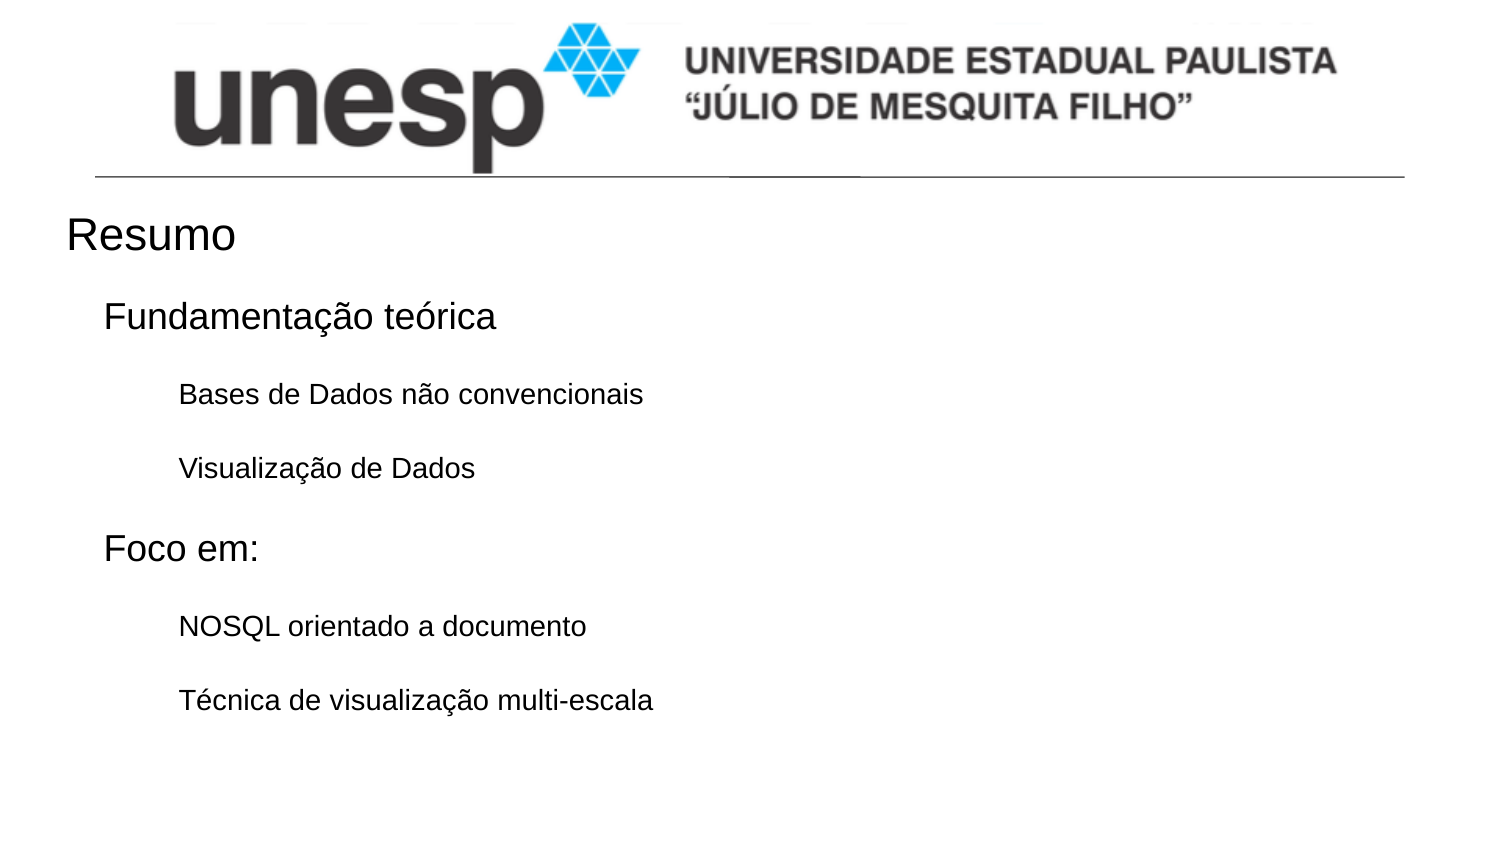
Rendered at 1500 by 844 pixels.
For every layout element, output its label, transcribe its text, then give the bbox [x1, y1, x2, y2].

title Resumo [51, 189, 1449, 270]
picture [143, 20, 1357, 176]
list Fundamentação teórica Bases de Dados não convencionais Visualização de Dados Foco em: NOSQL orientado a documento Técnica de visualização multi-escala [51, 270, 1449, 767]
